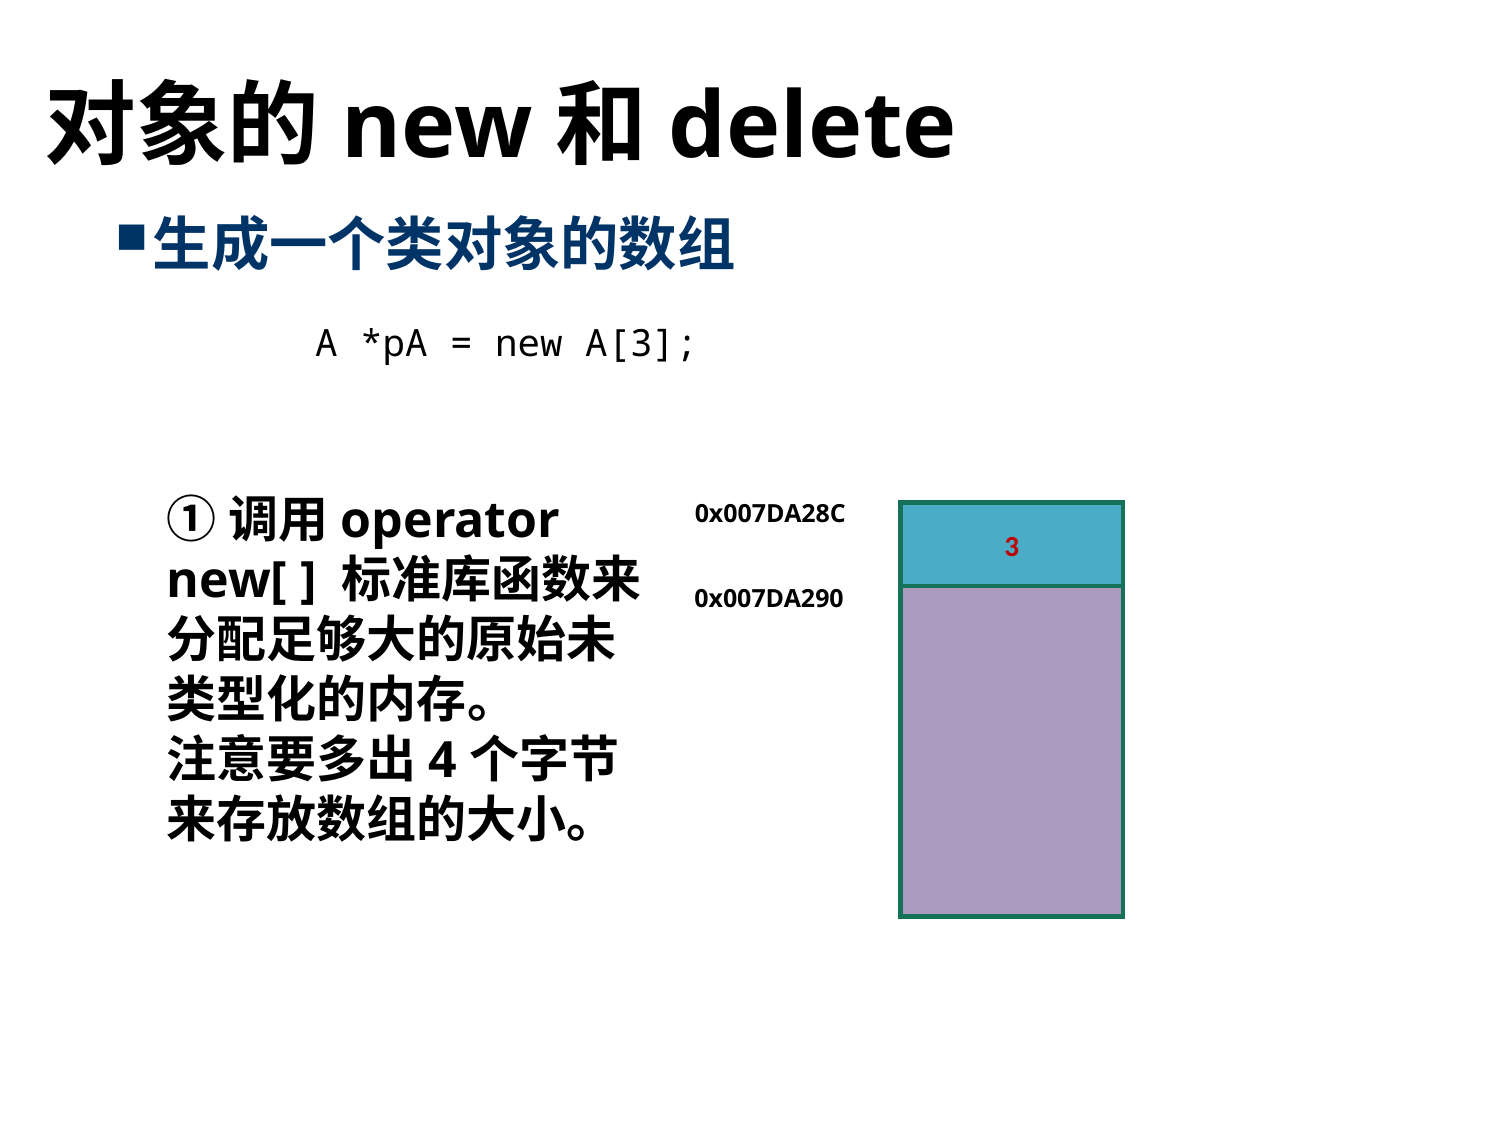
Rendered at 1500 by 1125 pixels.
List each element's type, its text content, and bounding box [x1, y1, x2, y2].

text_box 0x007DA28C [679, 490, 901, 535]
text_box 0x007DA290 [679, 574, 900, 620]
list 生成一个类对象的数组 [100, 208, 1421, 988]
title 对象的new和delete [29, 19, 1324, 237]
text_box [900, 502, 1124, 917]
text_box A *pA = new A[3]; [300, 311, 1400, 372]
text_box ①调用operator new[ ] 标准库函数来分配足够大的原始未类型化的内存。 注意要多出4个字节来存放数组的大小。 [152, 479, 680, 855]
